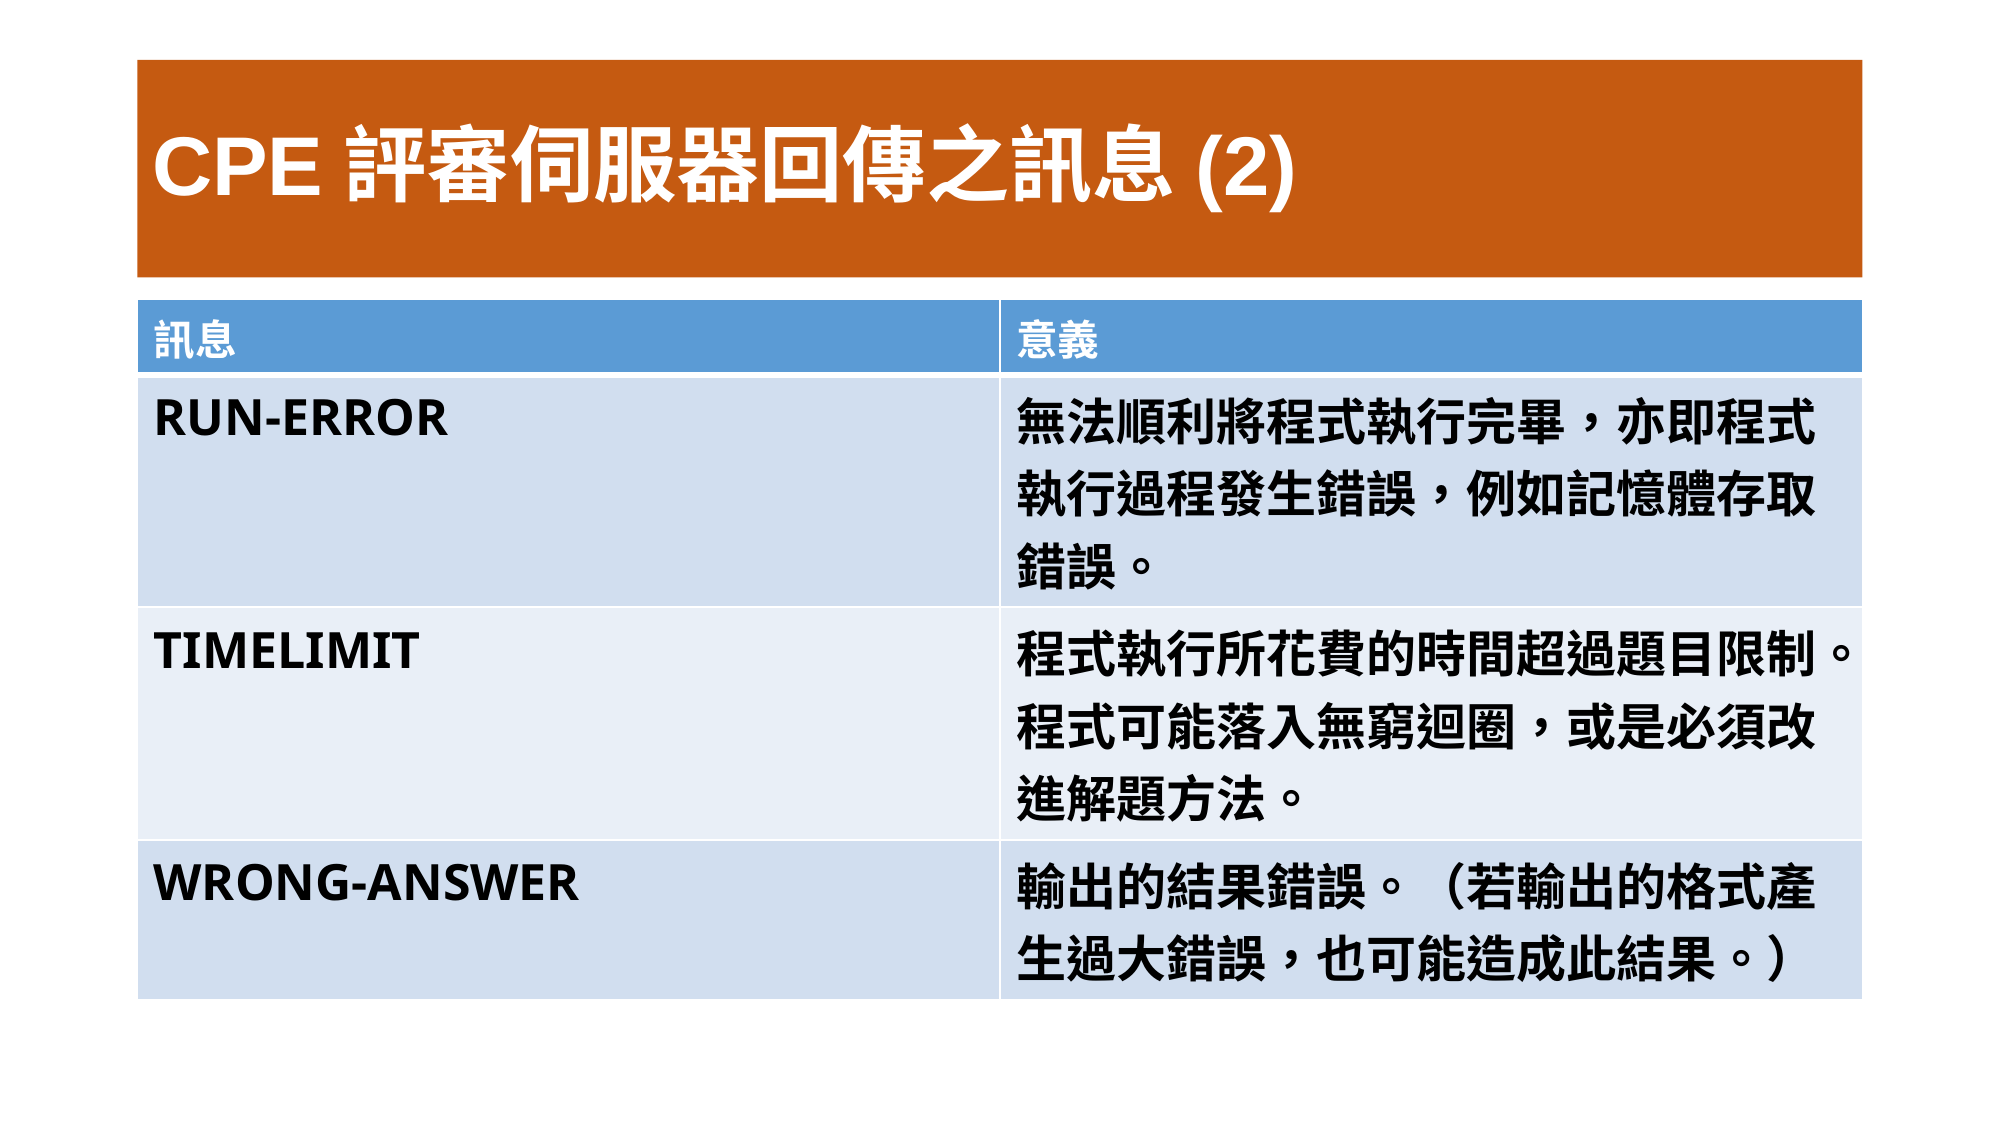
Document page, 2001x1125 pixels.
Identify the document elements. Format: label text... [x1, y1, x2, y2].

table_cell 輸出的結果錯誤。（若輸出的格式產生過大錯誤，也可能造成此結果。） [1001, 841, 1862, 999]
title CPE評審伺服器回傳之訊息(2) [137, 59, 1863, 278]
table_cell TIMELIMIT [138, 608, 999, 839]
table_cell 程式執行所花費的時間超過題目限制。程式可能落入無窮迴圈，或是必須改進解題方法。 [1001, 608, 1862, 839]
table_cell RUN-ERROR [138, 378, 999, 606]
table_cell WRONG-ANSWER [138, 841, 999, 999]
table_cell 無法順利將程式執行完畢，亦即程式執行過程發生錯誤，例如記憶體存取錯誤。 [1001, 378, 1862, 606]
table_header 訊息 [138, 300, 999, 372]
table_header 意義 [1001, 300, 1862, 372]
